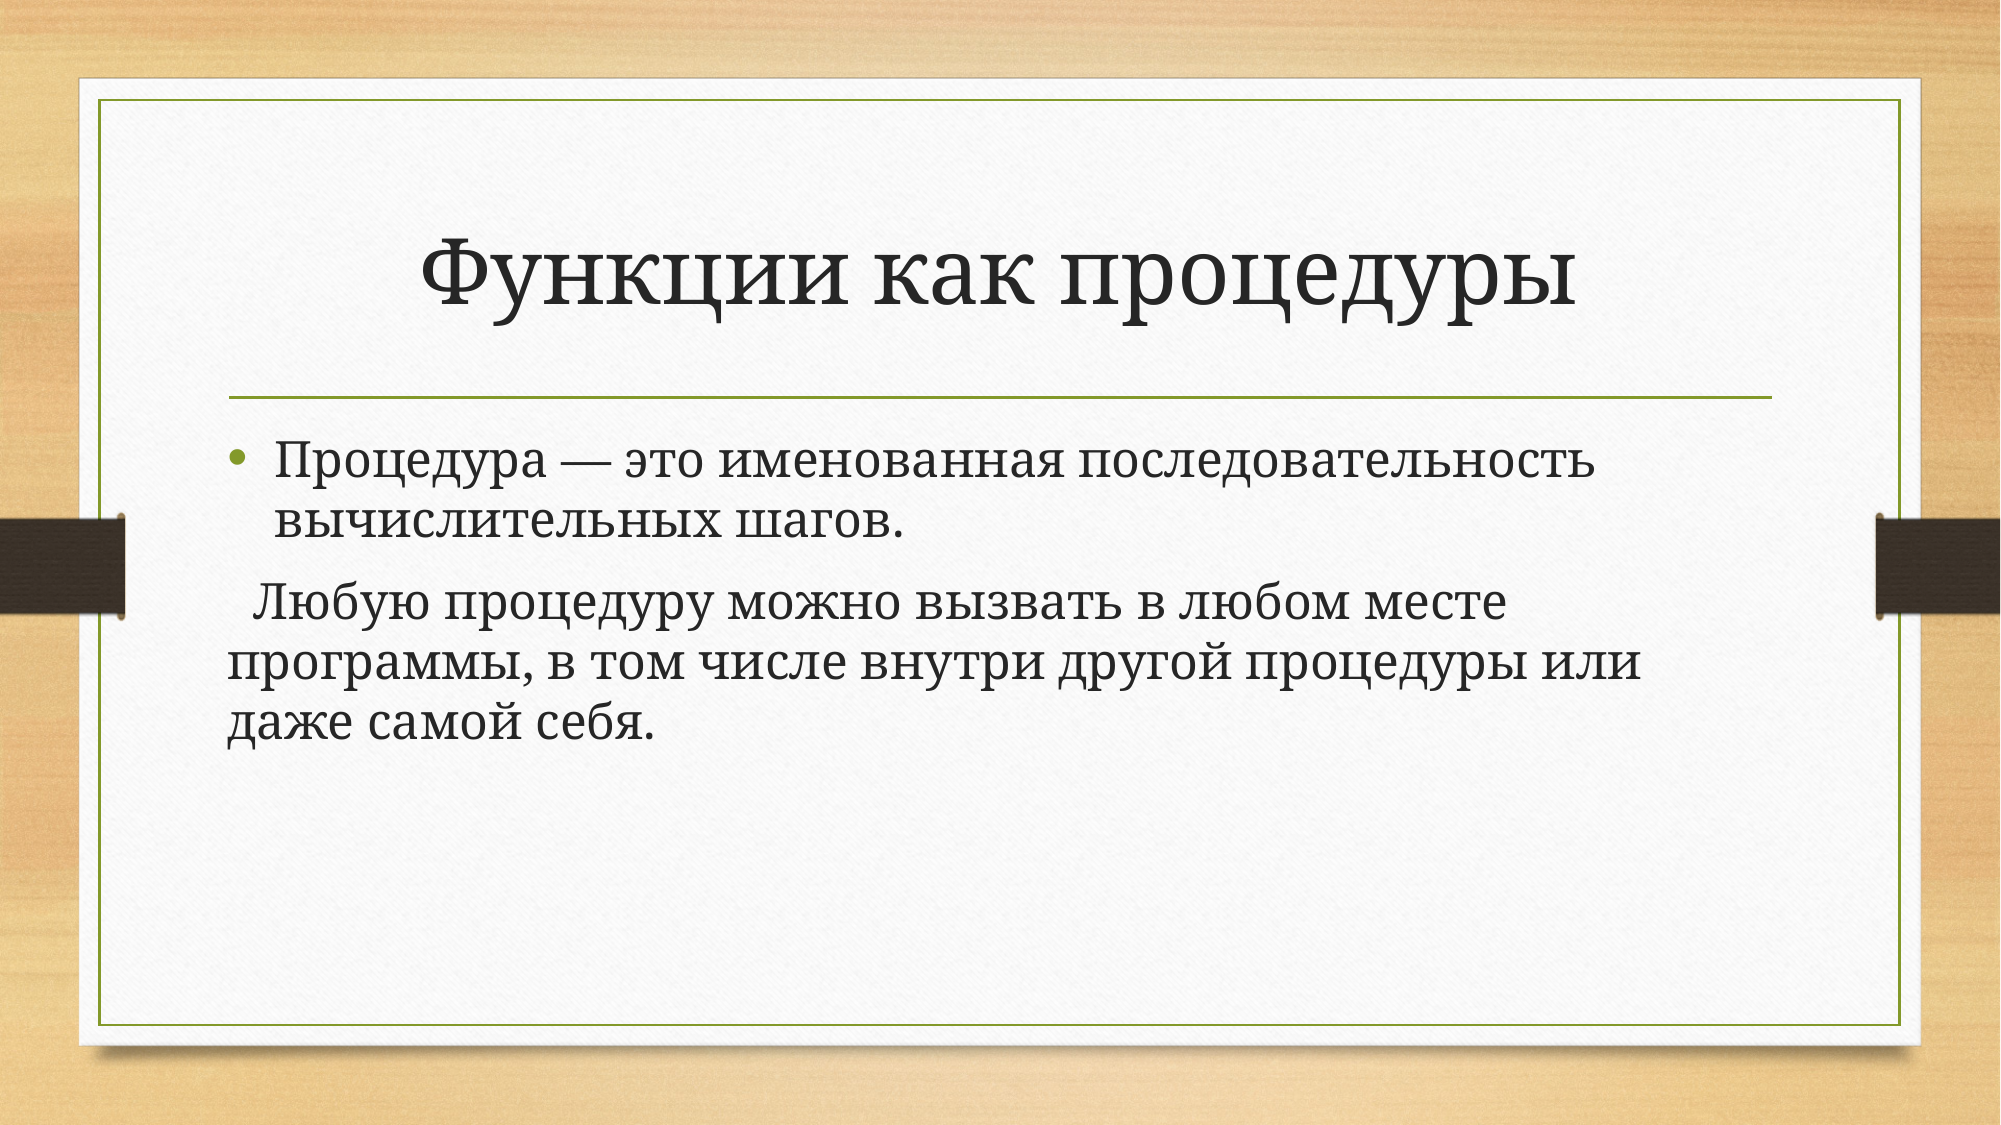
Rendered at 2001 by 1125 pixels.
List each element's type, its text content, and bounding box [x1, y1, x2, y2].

list Процедура — это именованная последовательность вычислительных шагов. Любую процедуру можно вызвать в любом месте программы, в том числе внутри другой процедуры или даже самой себя. [212, 419, 1788, 964]
title Функции как процедуры [212, 161, 1788, 375]
picture [0, 0, 2001, 1125]
